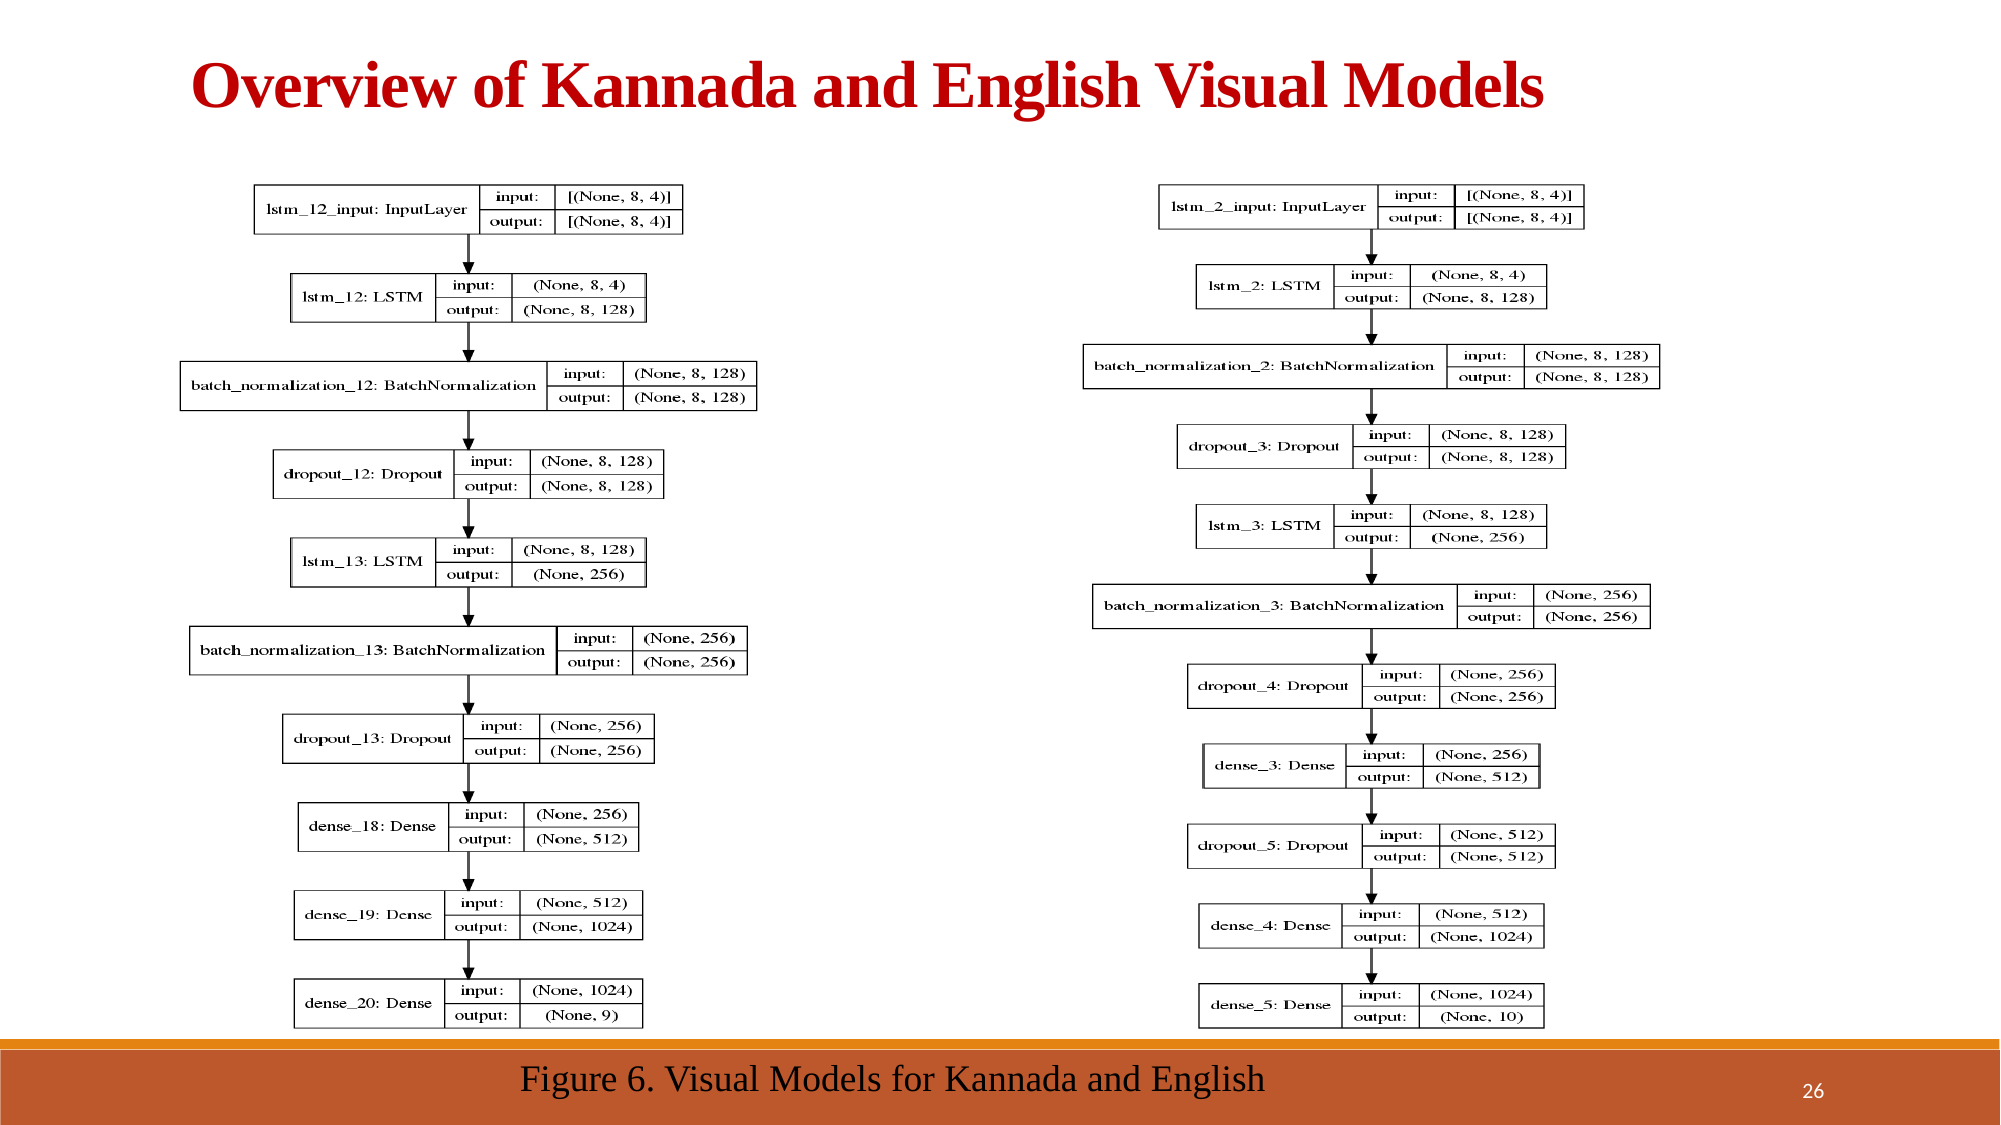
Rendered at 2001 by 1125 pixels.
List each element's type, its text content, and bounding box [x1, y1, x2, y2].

text_box Figure 6. Visual Models for Kannada and English [505, 1046, 1395, 1107]
picture [174, 180, 763, 1033]
picture [1078, 180, 1667, 1033]
title Overview of Kannada and English Visual Models [175, 34, 1856, 129]
slide_number 26 [1624, 1059, 1840, 1120]
